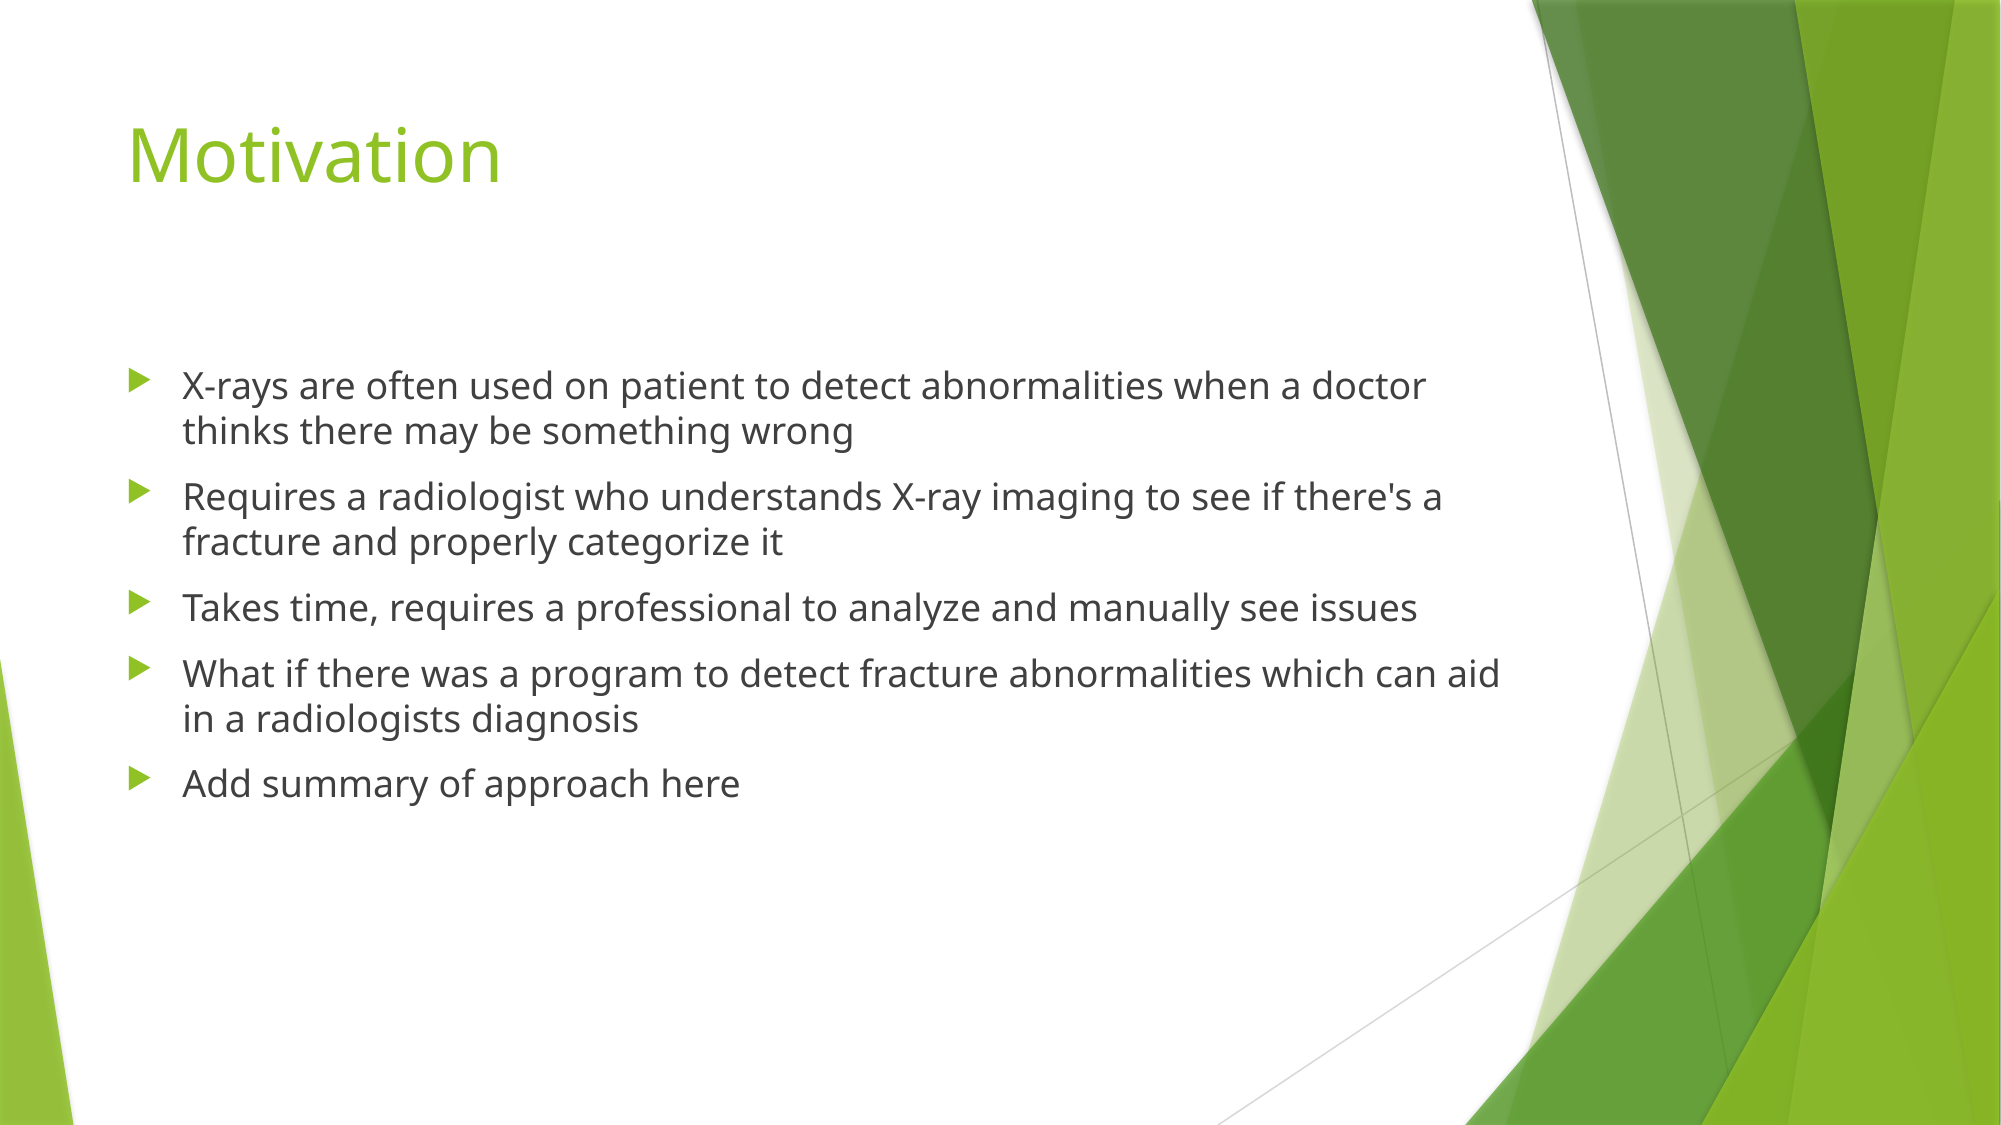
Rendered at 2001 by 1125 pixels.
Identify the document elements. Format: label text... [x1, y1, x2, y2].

list X-rays are often used on patient to detect abnormalities when a doctor thinks there may be something wrong Requires a radiologist who understands X-ray imaging to see if there's a fracture and properly categorize it Takes time, requires a professional to analyze and manually see issues What if there was a program to detect fracture abnormalities which can aid in a radiologists diagnosis Add summary of approach here [111, 354, 1522, 992]
title Motivation [111, 99, 1522, 317]
